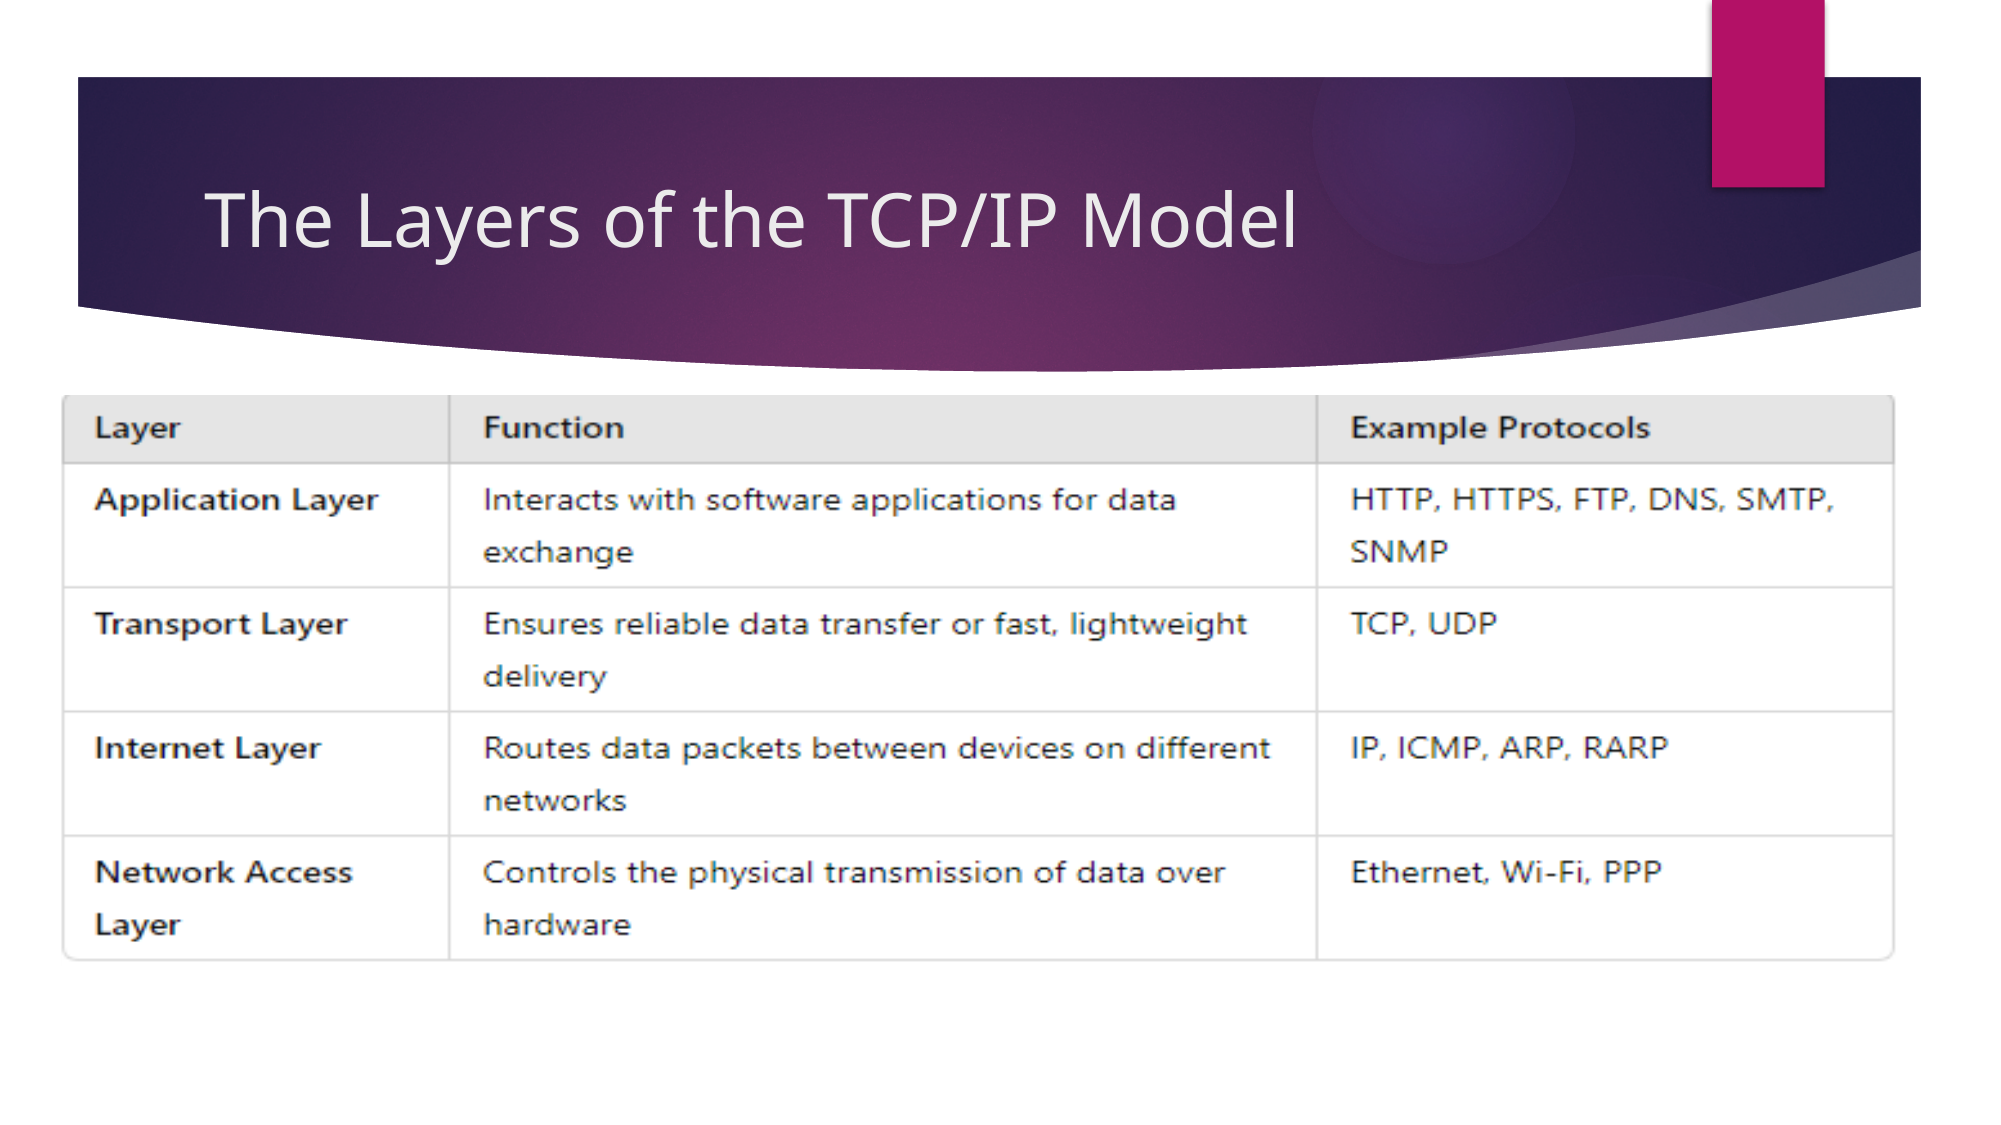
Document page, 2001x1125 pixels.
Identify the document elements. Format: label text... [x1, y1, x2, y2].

title The Layers of the TCP/IP Model [189, 159, 1627, 276]
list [60, 395, 1907, 966]
